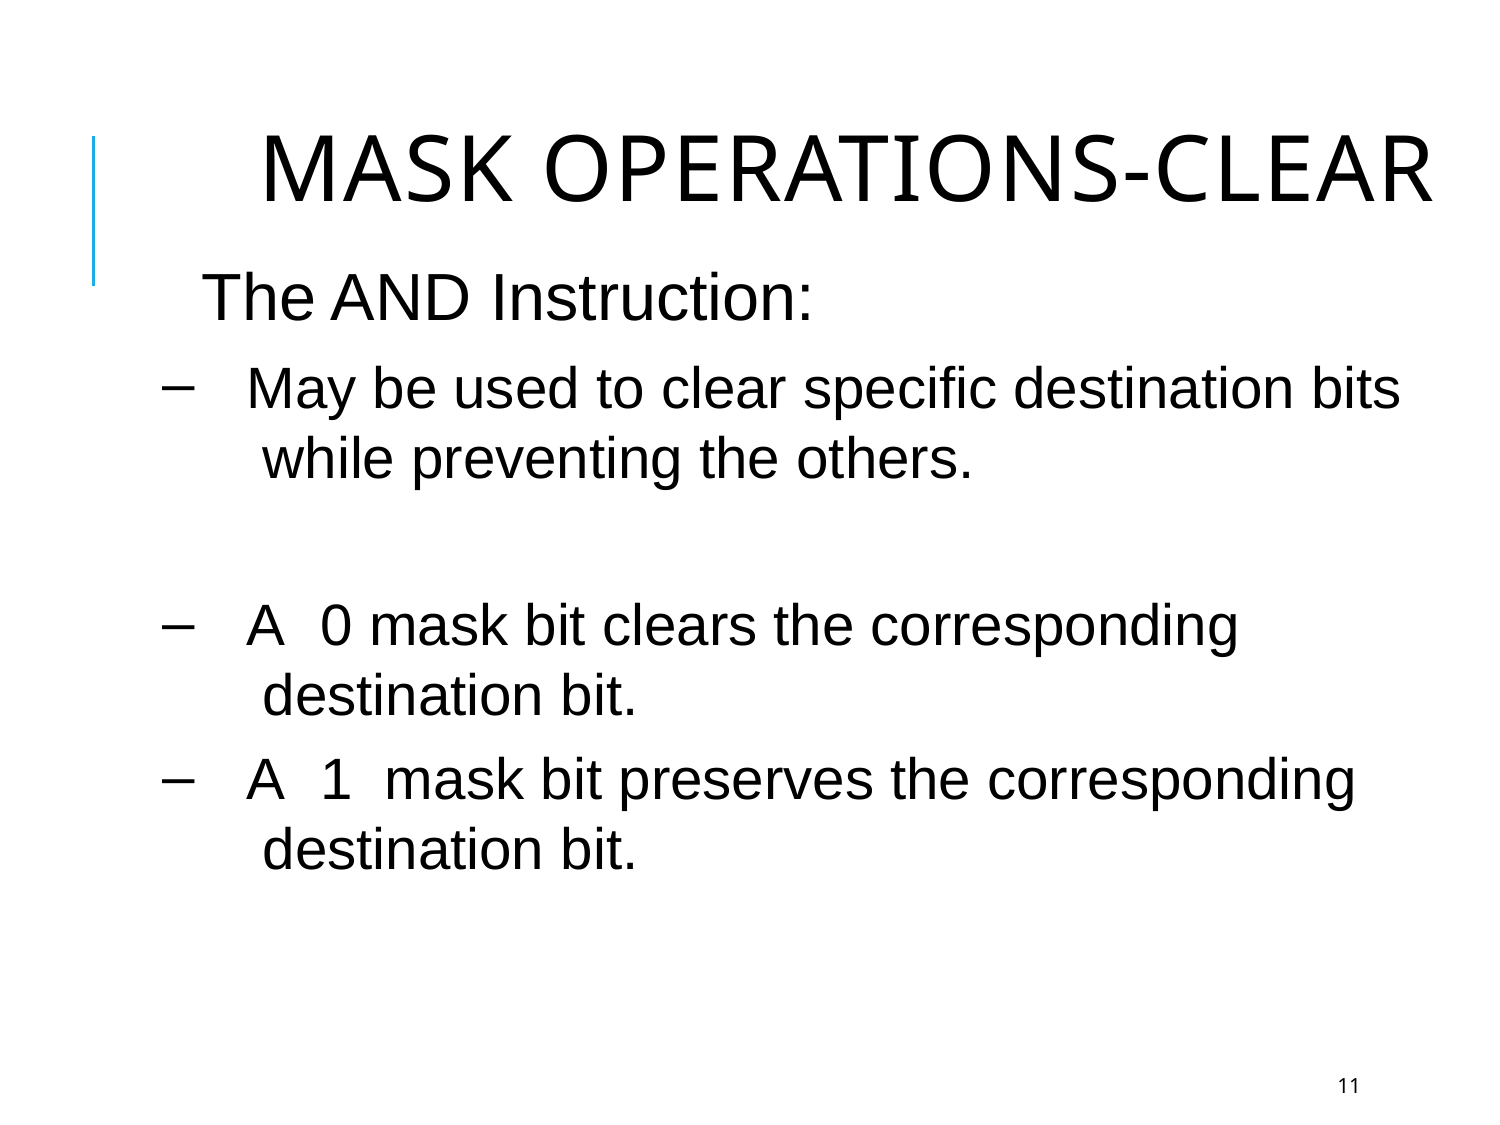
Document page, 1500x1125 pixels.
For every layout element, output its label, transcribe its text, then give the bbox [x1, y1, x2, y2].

text_box A 0 mask bit clears the corresponding destination bit. A 1 mask bit preserves the corresponding destination bit. [244, 584, 1359, 882]
text_box The AND Instruction: May be used to clear specific destination bits while preventing the others. [94, 234, 1408, 491]
text_box – [160, 736, 198, 809]
title MASK operations-clear [256, 68, 1500, 259]
text_box – [160, 581, 198, 654]
slide_number 11 [1333, 757, 1454, 1125]
